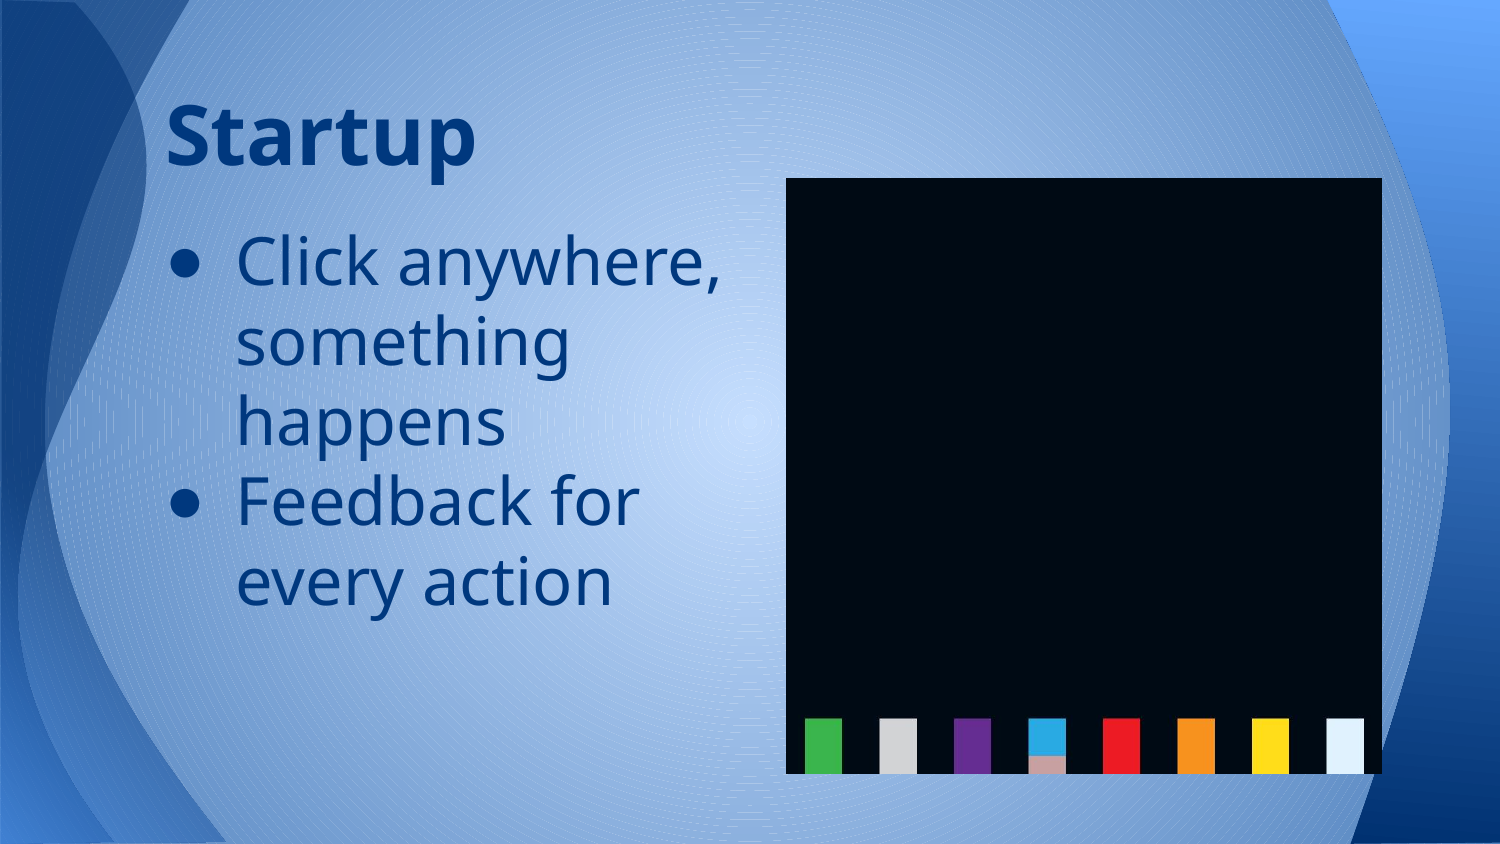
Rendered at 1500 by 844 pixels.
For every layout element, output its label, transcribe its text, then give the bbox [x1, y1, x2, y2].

picture [785, 178, 1382, 775]
list Click anywhere, something happens Feedback for every action [145, 204, 742, 800]
title Startup [75, 33, 1425, 197]
